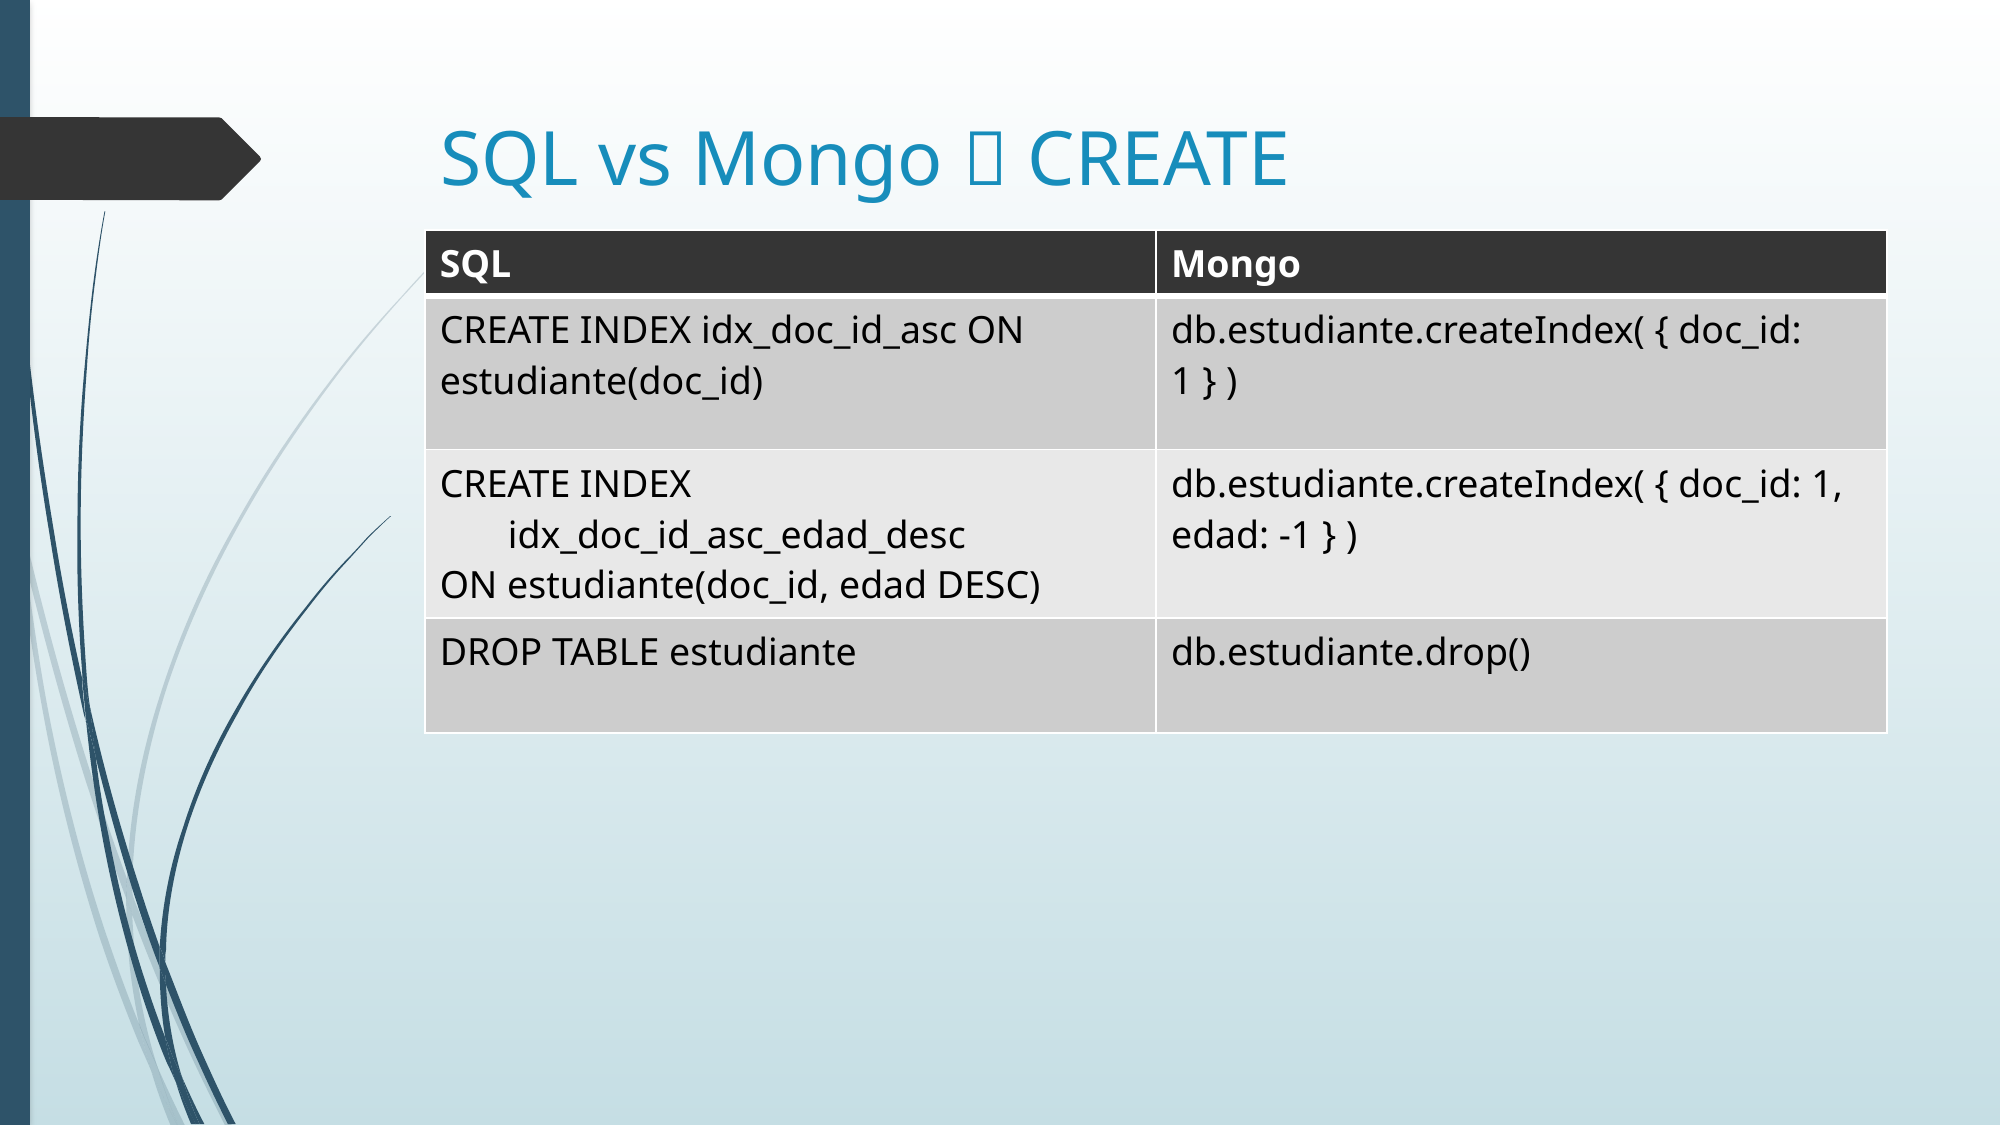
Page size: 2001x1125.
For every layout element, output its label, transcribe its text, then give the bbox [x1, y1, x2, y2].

table_cell db.estudiante.createIndex( { doc_id: 1 } ) [1157, 299, 1886, 449]
table_cell CREATE INDEX idx_doc_id_asc ON estudiante(doc_id) [426, 299, 1155, 449]
title SQL vs Mongo  CREATE [425, 102, 1888, 229]
table_header SQL [426, 231, 1155, 293]
table_header Mongo [1157, 231, 1886, 293]
table_cell CREATE INDEX idx_doc_id_asc_edad_desc ON estudiante(doc_id, edad DESC) [426, 450, 1155, 617]
table_cell db.estudiante.createIndex( { doc_id: 1, edad: -1 } ) [1157, 450, 1886, 617]
table_cell DROP TABLE estudiante [426, 619, 1155, 732]
table_cell db.estudiante.drop() [1157, 619, 1886, 732]
